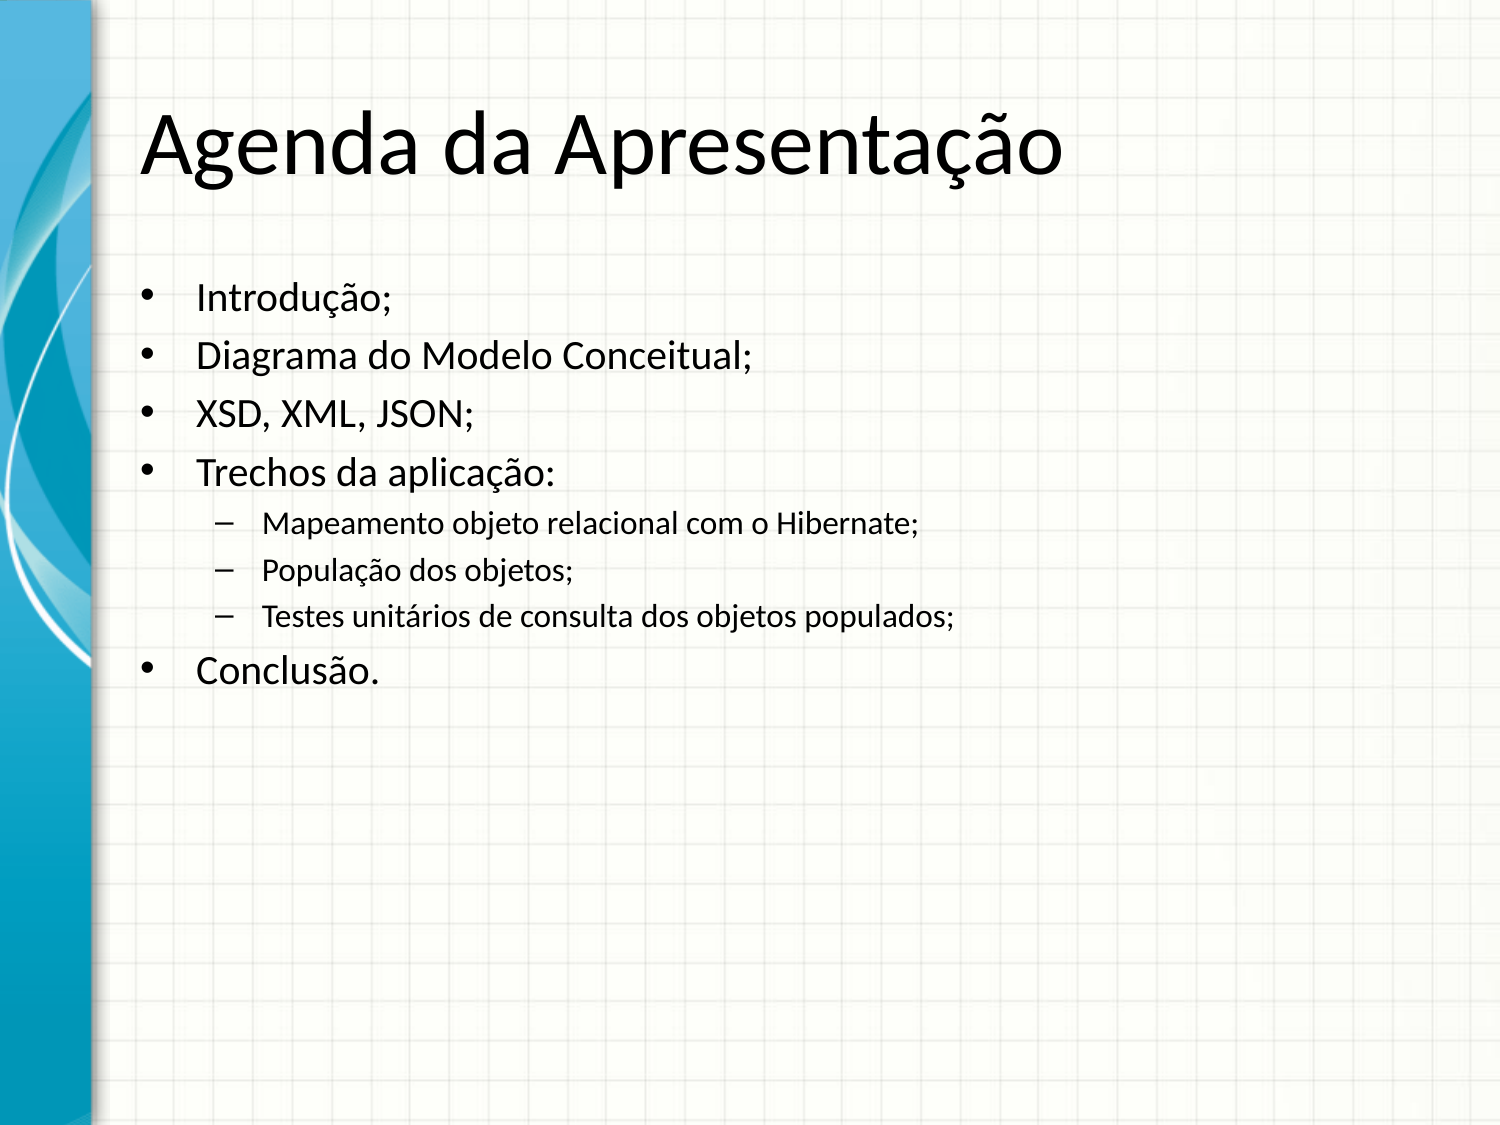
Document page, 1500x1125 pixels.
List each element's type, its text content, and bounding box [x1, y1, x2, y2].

list Introdução; Diagrama do Modelo Conceitual; XSD, XML, JSON; Trechos da aplicação: Mapeamento objeto relacional com o Hibernate; População dos objetos; Testes unitários de consulta dos objetos populados; Conclusão. [125, 261, 1450, 967]
title Agenda da Apresentação [125, 44, 1450, 232]
picture [0, 0, 1500, 1125]
